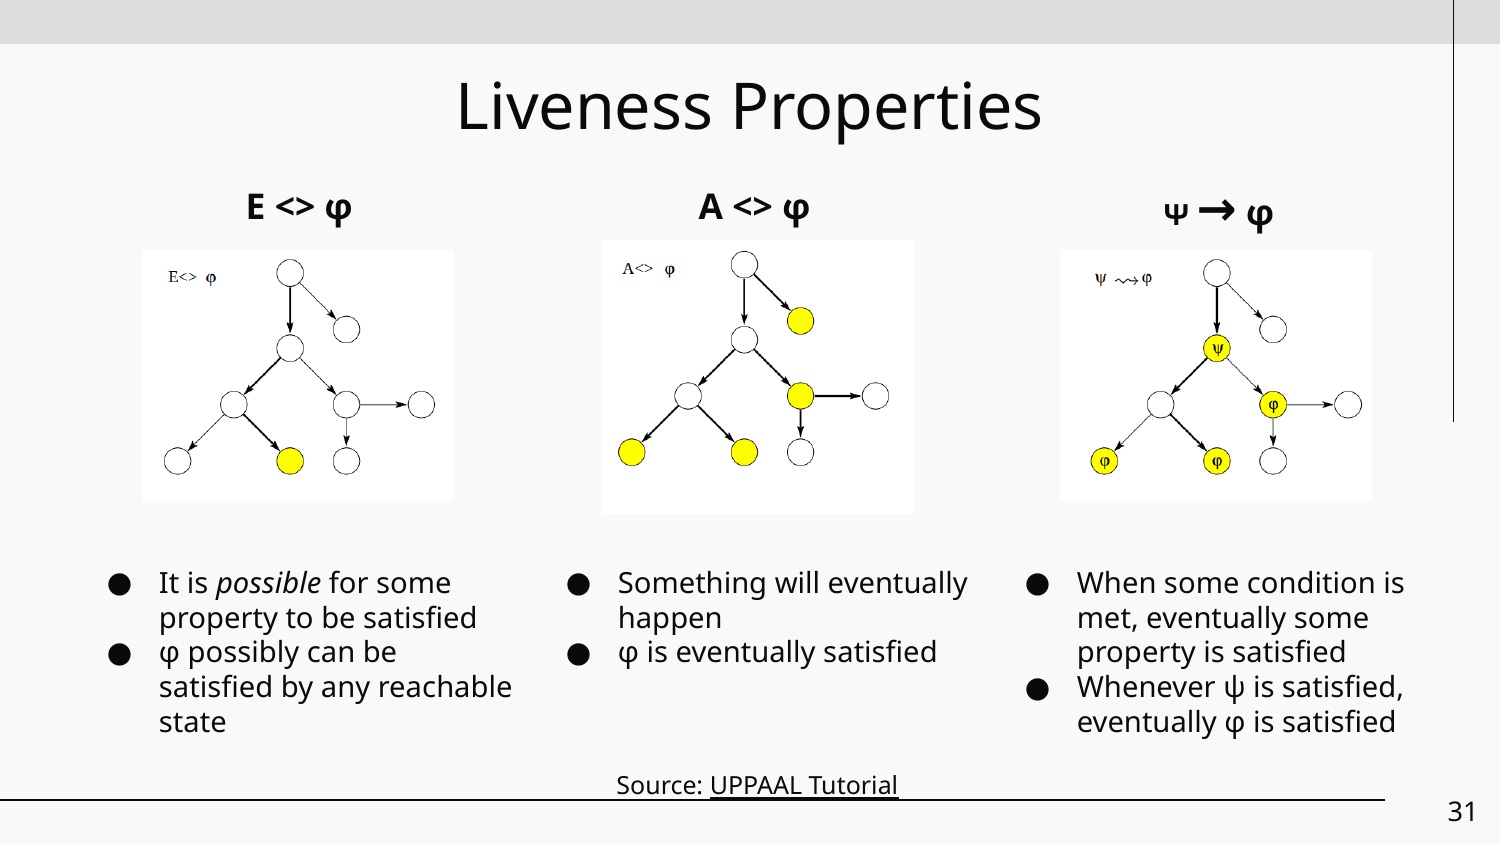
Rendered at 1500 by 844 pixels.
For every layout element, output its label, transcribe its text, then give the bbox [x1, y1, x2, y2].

text_box It is possible for some property to be satisfied φ possibly can be satisfied by any reachable state [69, 548, 528, 709]
text_box E <> φ [230, 169, 413, 242]
text_box When some condition is met, eventually some property is satisfied Whenever ψ is satisfied, eventually φ is satisfied [986, 548, 1446, 709]
picture [1060, 249, 1373, 502]
text_box Something will eventually happen φ is eventually satisfied [528, 548, 986, 709]
text_box Ψ → φ [1148, 162, 1331, 228]
slide_number ‹#› [1403, 779, 1494, 844]
text_box A <> φ [683, 169, 866, 237]
picture [601, 239, 914, 515]
title Liveness Properties [116, 49, 1383, 140]
picture [142, 249, 455, 502]
text_box Source: UPPAAL Tutorial [575, 754, 939, 805]
